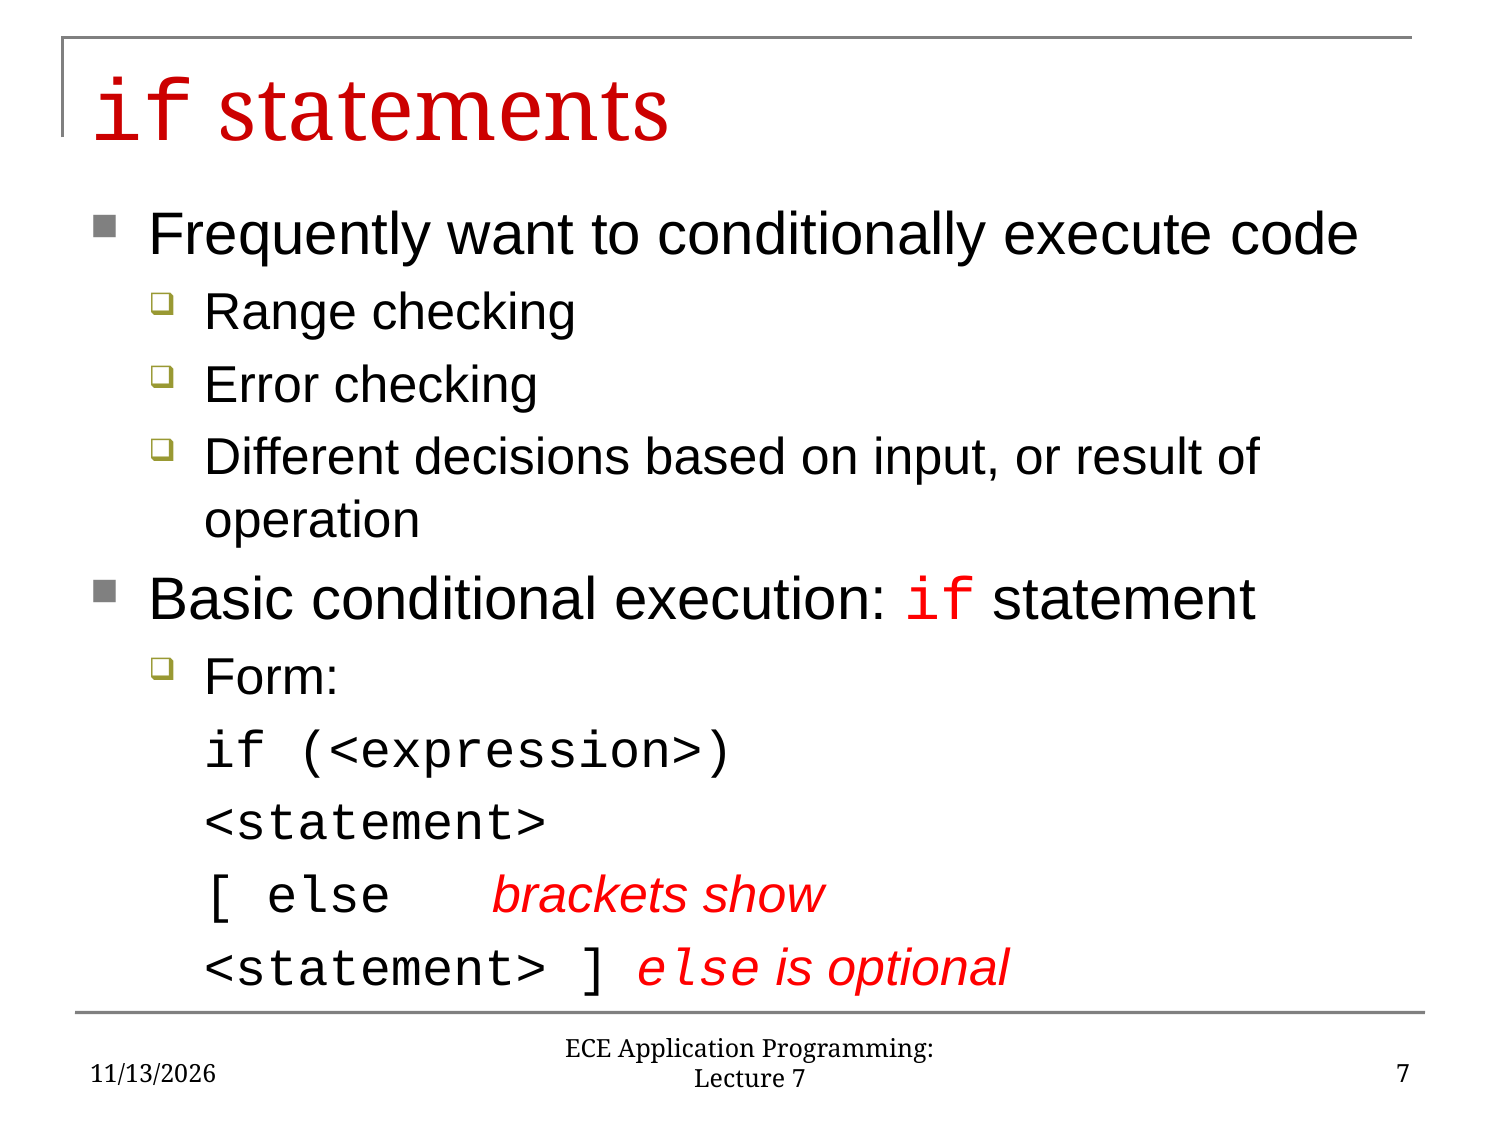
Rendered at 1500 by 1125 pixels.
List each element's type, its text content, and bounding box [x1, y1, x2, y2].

footer ECE Application Programming: Lecture 7 [512, 1024, 988, 1101]
title if statements [75, 45, 1425, 163]
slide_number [74, 1023, 426, 1100]
slide_number 7 [1074, 1023, 1426, 1100]
list Frequently want to conditionally execute code Range checking Error checking Different decisions based on input, or result of operation Basic conditional execution: if statement Form: if (<expression>) <statement> [ else brackets show <statement> ] else is optional [75, 187, 1425, 1006]
